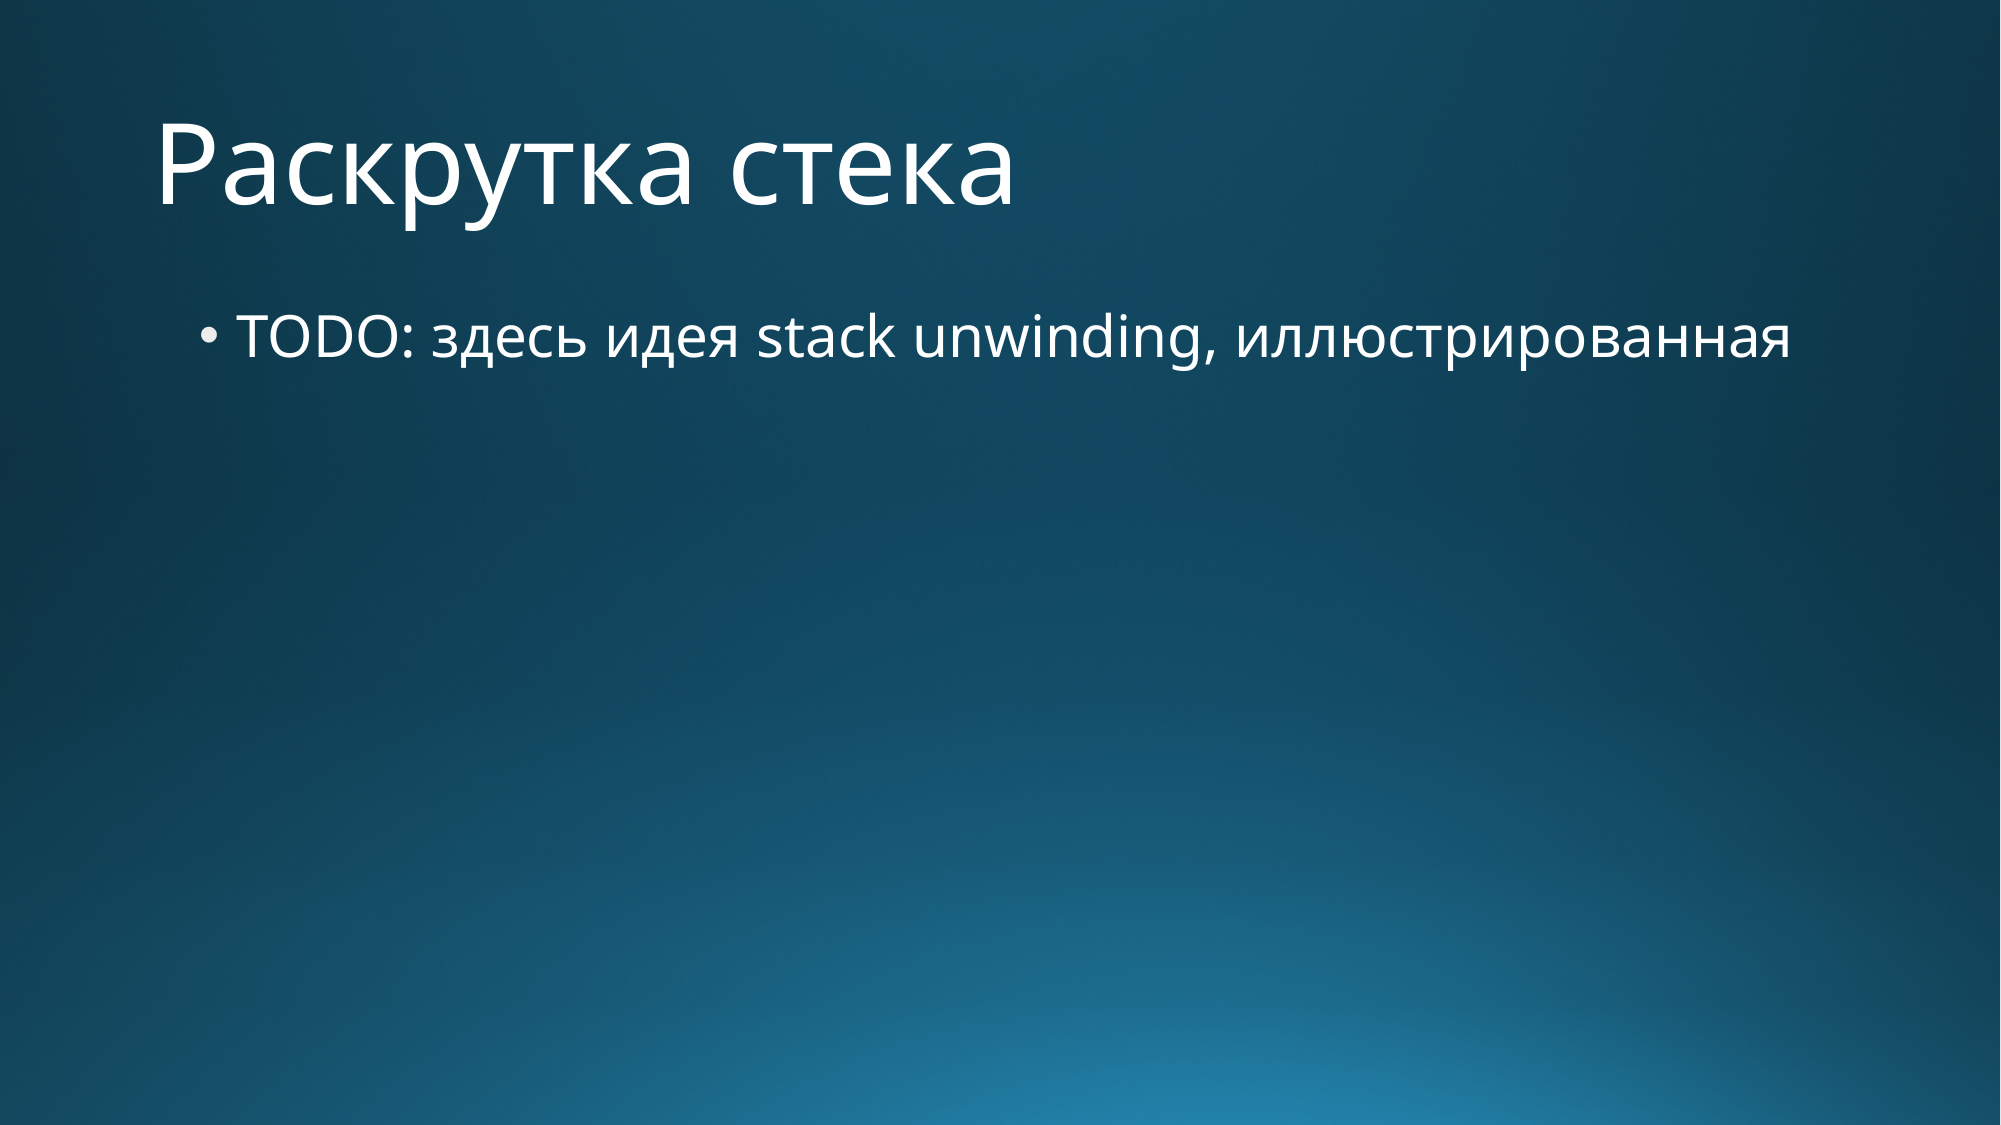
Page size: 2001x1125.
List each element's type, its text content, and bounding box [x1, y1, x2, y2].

picture [0, 0, 2001, 1125]
list TODO: здесь идея stack unwinding, иллюстрированная [183, 299, 1863, 1014]
title Раскрутка стека [137, 59, 1863, 278]
